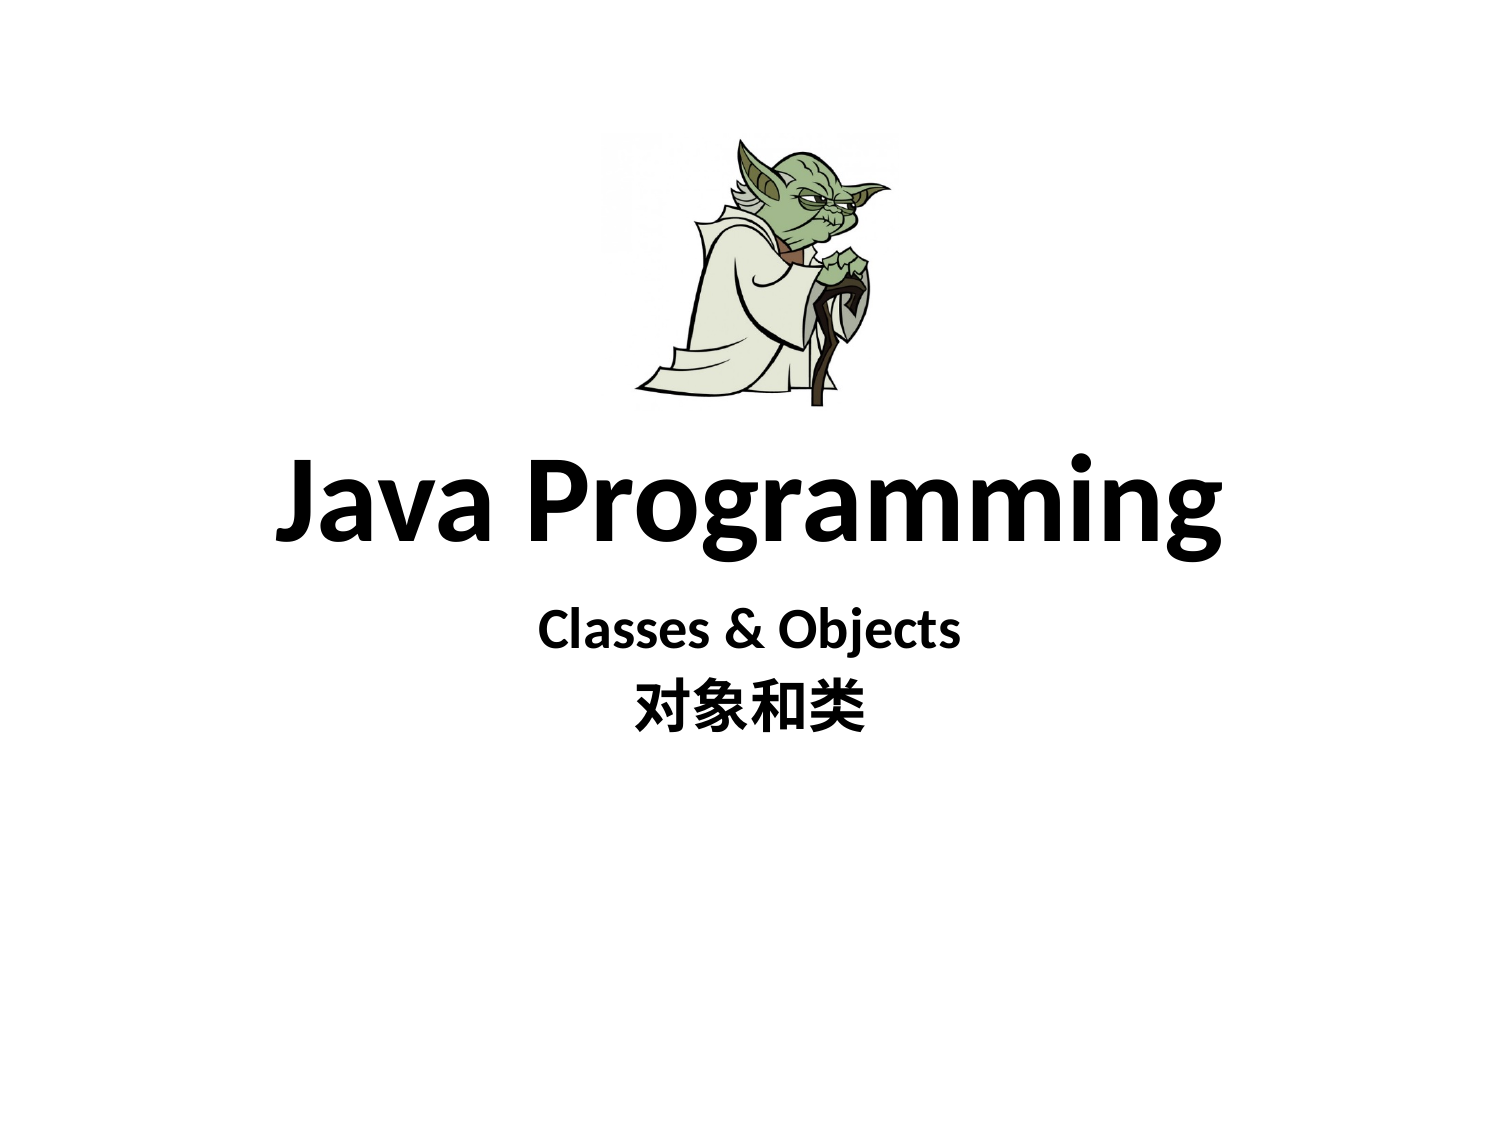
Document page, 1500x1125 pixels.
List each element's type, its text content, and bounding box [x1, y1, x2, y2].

picture [601, 133, 899, 411]
subtitle Classes & Objects 对象和类 [187, 590, 1313, 863]
title Java Programming [187, 184, 1313, 576]
